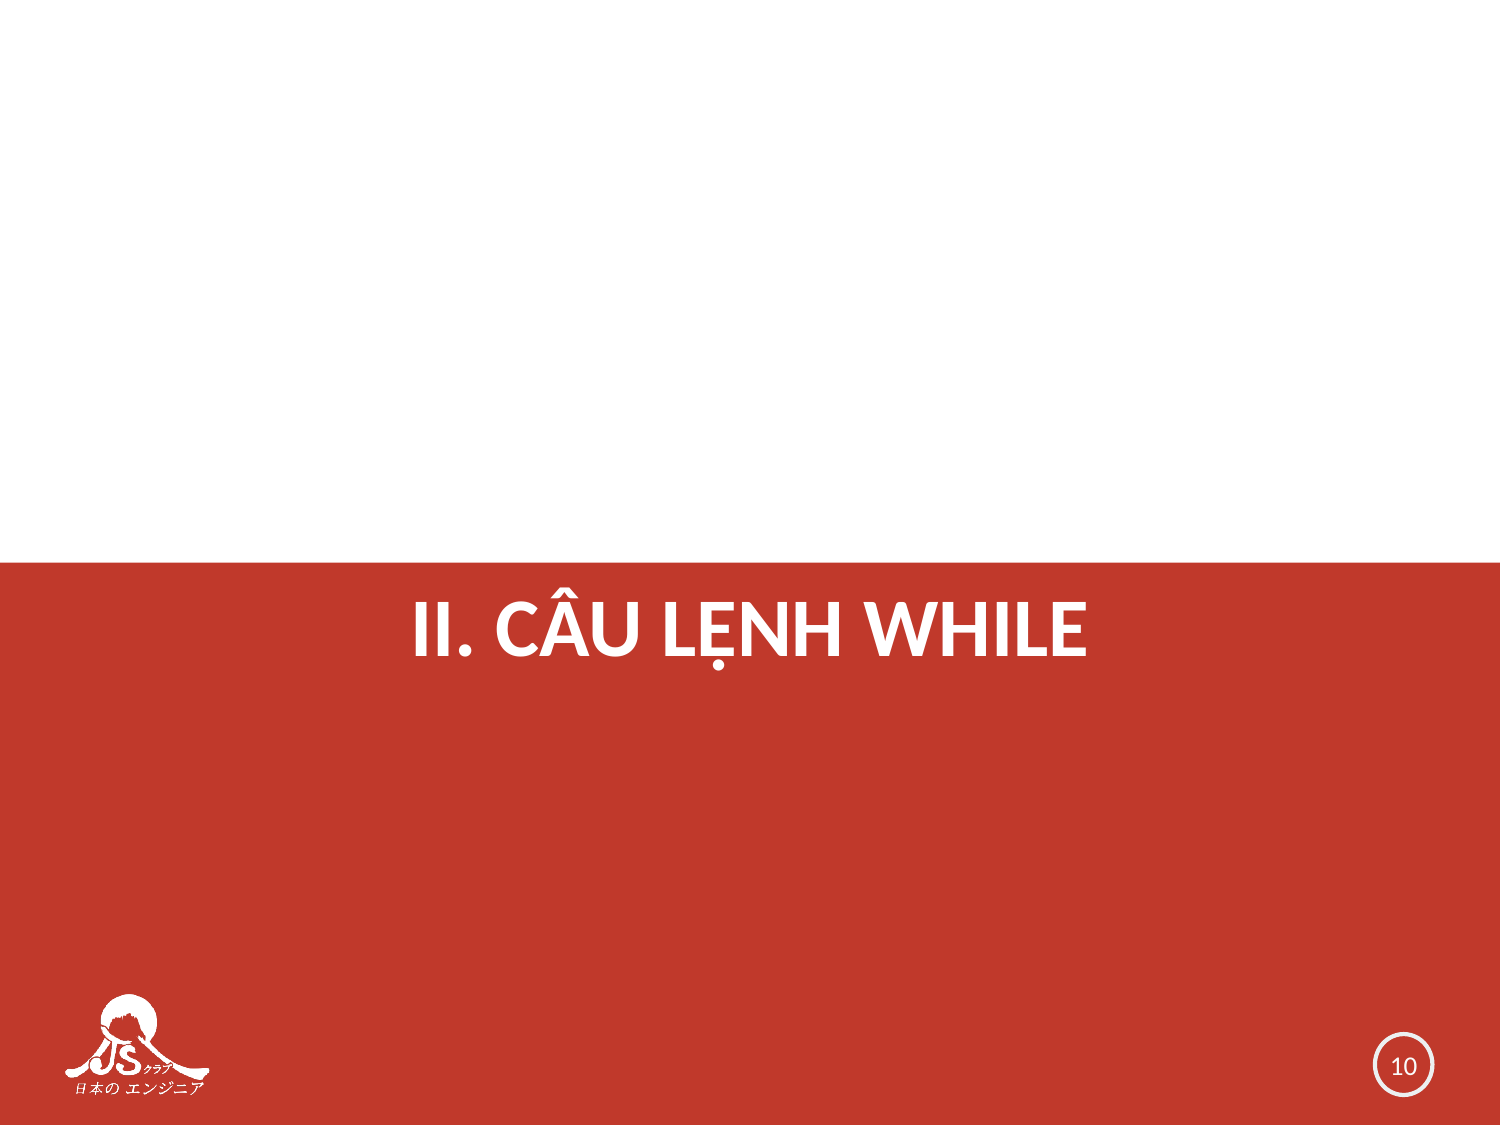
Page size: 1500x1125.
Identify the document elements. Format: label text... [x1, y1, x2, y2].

picture [65, 994, 210, 1095]
title II. CÂU LỆNH WHILE [112, 565, 1388, 790]
